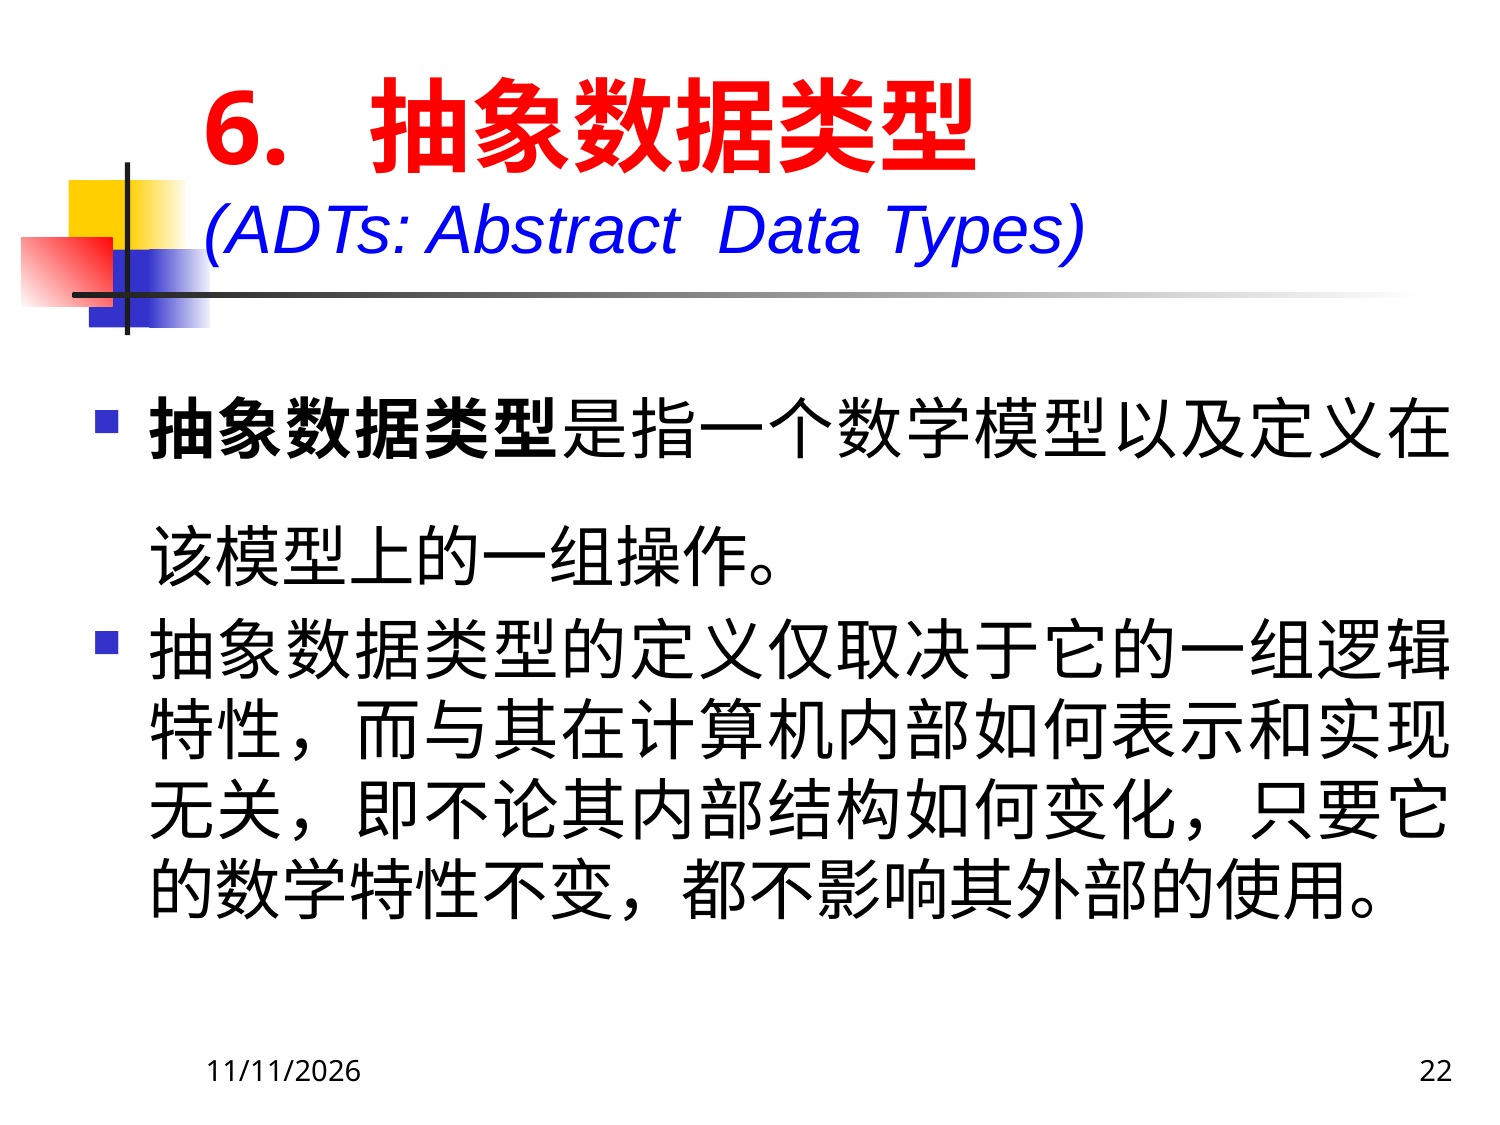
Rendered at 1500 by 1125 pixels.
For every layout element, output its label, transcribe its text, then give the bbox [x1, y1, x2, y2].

title 6. 抽象数据类型 (ADTs: Abstract Data Types) [188, 35, 1468, 275]
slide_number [190, 1024, 504, 1100]
slide_number 22 [1155, 1024, 1468, 1100]
list 抽象数据类型是指一个数学模型以及定义在该模型上的一组操作。 抽象数据类型的定义仅取决于它的一组逻辑特性，而与其在计算机内部如何表示和实现无关，即不论其内部结构如何变化，只要它的数学特性不变，都不影响其外部的使用。 [76, 331, 1469, 1006]
